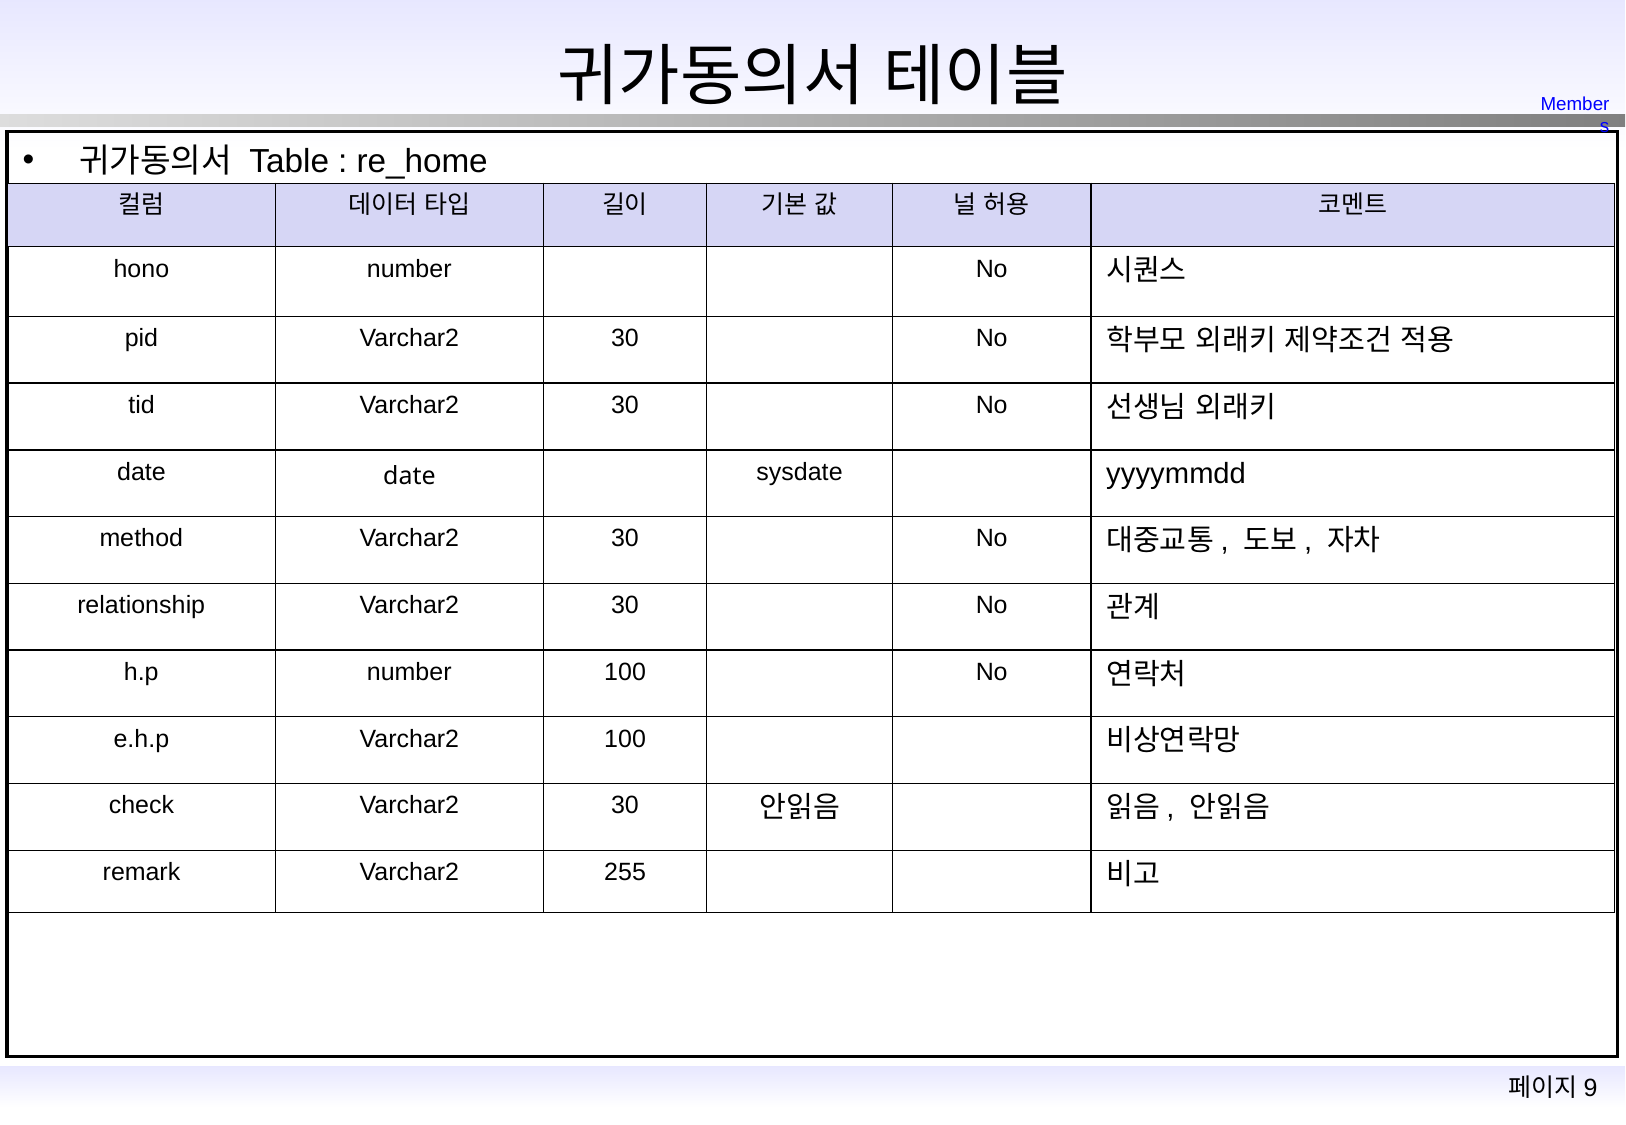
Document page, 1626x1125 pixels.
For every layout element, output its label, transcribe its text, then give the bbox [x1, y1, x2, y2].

table_cell [893, 717, 1090, 783]
table_cell [707, 384, 892, 449]
table_cell relationship [8, 584, 275, 649]
text_box 귀가동의서 Table : re_home [7, 131, 1615, 183]
table_cell 선생님 외래키 [1092, 384, 1614, 449]
table_cell No [893, 384, 1090, 449]
table_cell [707, 651, 892, 716]
text_box Members [1517, 84, 1625, 122]
table_cell 100 [544, 717, 706, 783]
table_cell h.p [8, 651, 275, 716]
table_cell No [893, 317, 1090, 382]
table_cell pid [8, 317, 275, 382]
table_cell e.h.p [8, 717, 275, 783]
table_cell 30 [544, 317, 706, 382]
table_cell number [276, 651, 543, 716]
table_cell [893, 451, 1090, 516]
table_cell [707, 717, 892, 783]
table_cell [707, 517, 892, 583]
table_header 컬럼 [8, 184, 275, 246]
table_cell No [893, 651, 1090, 716]
table_cell [544, 247, 706, 316]
table_cell sysdate [707, 451, 892, 516]
table_header 코멘트 [1092, 184, 1614, 246]
table_cell 비상연락망 [1092, 717, 1614, 783]
table_cell [707, 247, 892, 316]
table_cell hono [8, 247, 275, 316]
table_cell Varchar2 [276, 584, 543, 649]
table_cell 30 [544, 517, 706, 583]
table_header 널 허용 [893, 184, 1090, 246]
table_cell method [8, 517, 275, 583]
table_cell Varchar2 [276, 784, 543, 850]
table_cell yyyymmdd [1092, 451, 1614, 516]
table_cell Varchar2 [276, 717, 543, 783]
table_cell 시퀀스 [1092, 247, 1614, 316]
table_cell 안읽음 [707, 784, 892, 850]
table_cell Varchar2 [276, 851, 543, 912]
table_cell 30 [544, 384, 706, 449]
table_cell No [893, 247, 1090, 316]
table_cell number [276, 247, 543, 316]
table_cell 30 [544, 784, 706, 850]
table_cell 읽음, 안읽음 [1092, 784, 1614, 850]
table_cell [893, 851, 1090, 912]
table_cell [707, 317, 892, 382]
table_cell 비고 [1092, 851, 1614, 912]
table_cell check [8, 784, 275, 850]
table_cell date [276, 451, 543, 516]
table_cell 255 [544, 851, 706, 912]
table_cell No [893, 517, 1090, 583]
table_cell [893, 784, 1090, 850]
table_cell No [893, 584, 1090, 649]
table_cell remark [8, 851, 275, 912]
table_header 길이 [544, 184, 706, 246]
table_header 데이터 타입 [276, 184, 543, 246]
table_cell 대중교통, 도보, 자차 [1092, 517, 1614, 583]
table_cell tid [8, 384, 275, 449]
table_cell 학부모 외래키 제약조건 적용 [1092, 317, 1614, 382]
table_cell 30 [544, 584, 706, 649]
table_cell 관계 [1092, 584, 1614, 649]
table_cell date [8, 451, 275, 516]
table_cell [707, 851, 892, 912]
table_cell 100 [544, 651, 706, 716]
text_box 귀가동의서 테이블 [114, 25, 1511, 121]
table_cell Varchar2 [276, 517, 543, 583]
table_header 기본 값 [707, 184, 892, 246]
table_cell Varchar2 [276, 384, 543, 449]
table_cell [544, 451, 706, 516]
table_cell 연락처 [1092, 651, 1614, 716]
table_cell [707, 584, 892, 649]
table_cell Varchar2 [276, 317, 543, 382]
